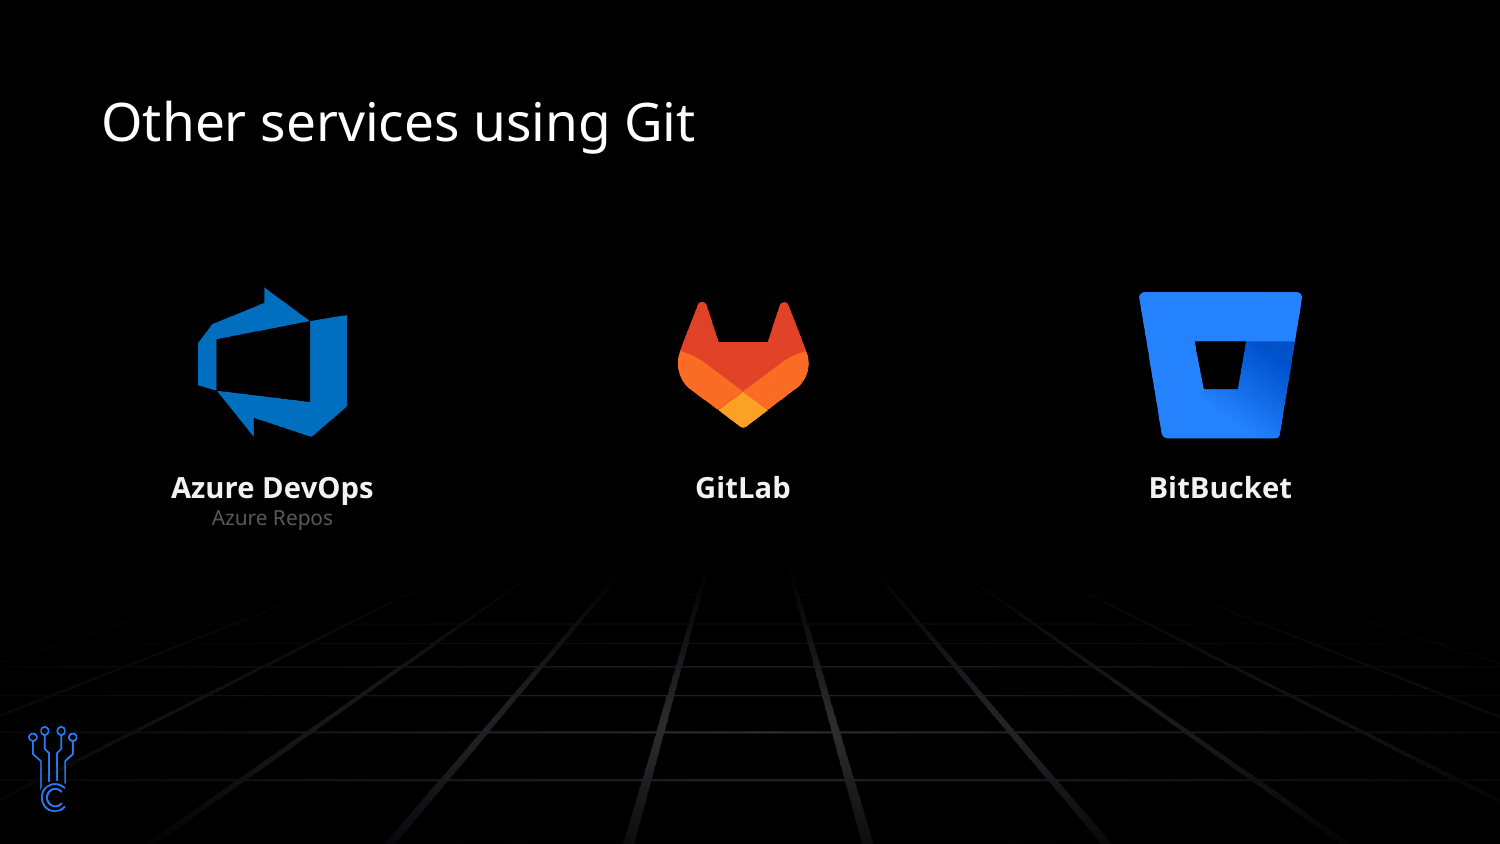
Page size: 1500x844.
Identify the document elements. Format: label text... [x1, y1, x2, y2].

picture [197, 287, 347, 437]
text_box Azure DevOps Azure Repos [156, 462, 389, 538]
picture [668, 290, 818, 440]
text_box BitBucket [1133, 462, 1308, 513]
picture [0, 547, 1500, 844]
text_box GitLab [680, 462, 806, 513]
title Other services using Git [86, 72, 1414, 167]
picture [1138, 291, 1302, 440]
